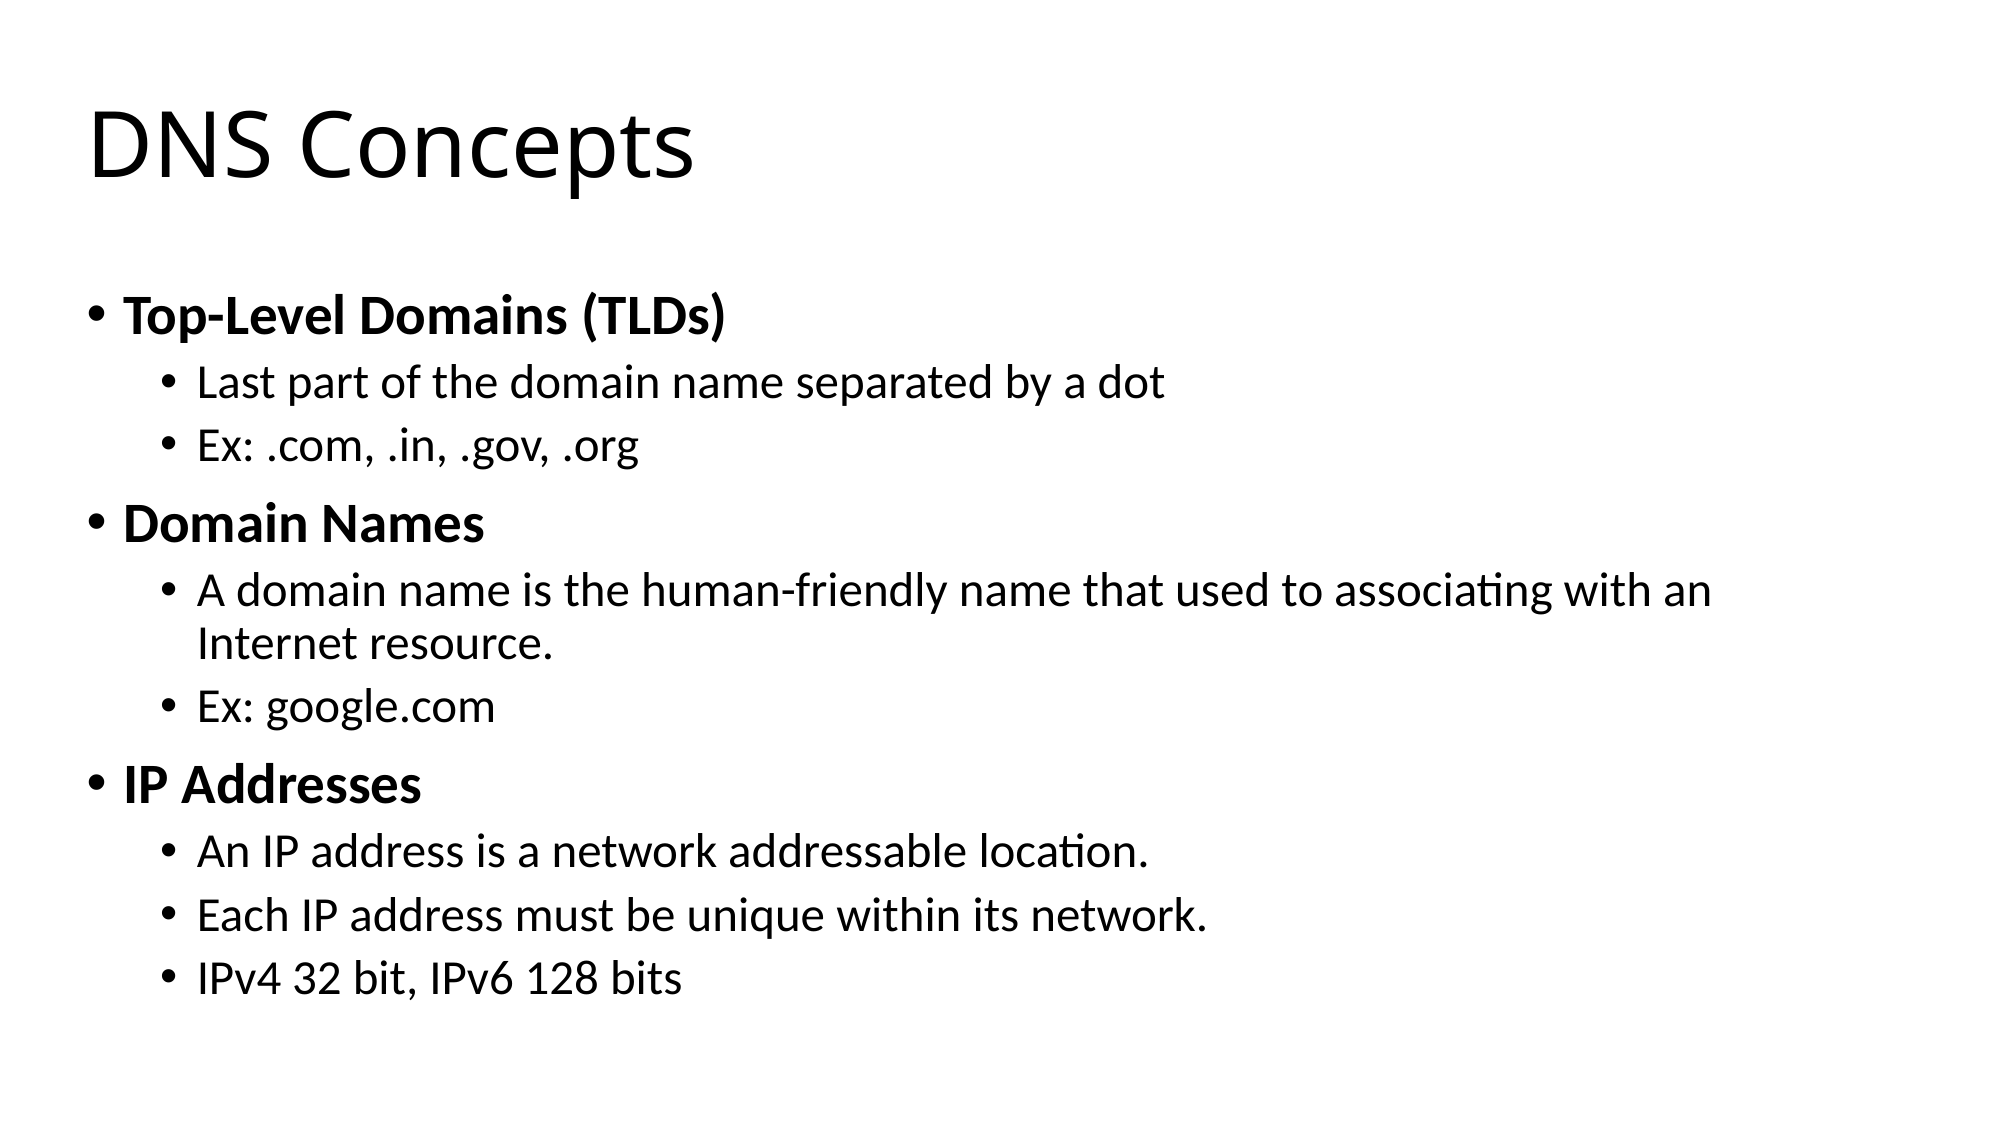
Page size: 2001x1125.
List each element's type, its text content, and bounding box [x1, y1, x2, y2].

title DNS Concepts [71, 59, 1863, 235]
list Top-Level Domains (TLDs) Last part of the domain name separated by a dot Ex: .com, .in, .gov, .org Domain Names A domain name is the human-friendly name that used to associating with an Internet resource. Ex: google.com IP Addresses An IP address is a network addressable location. Each IP address must be unique within its network. IPv4 32 bit, IPv6 128 bits [71, 277, 1863, 1014]
